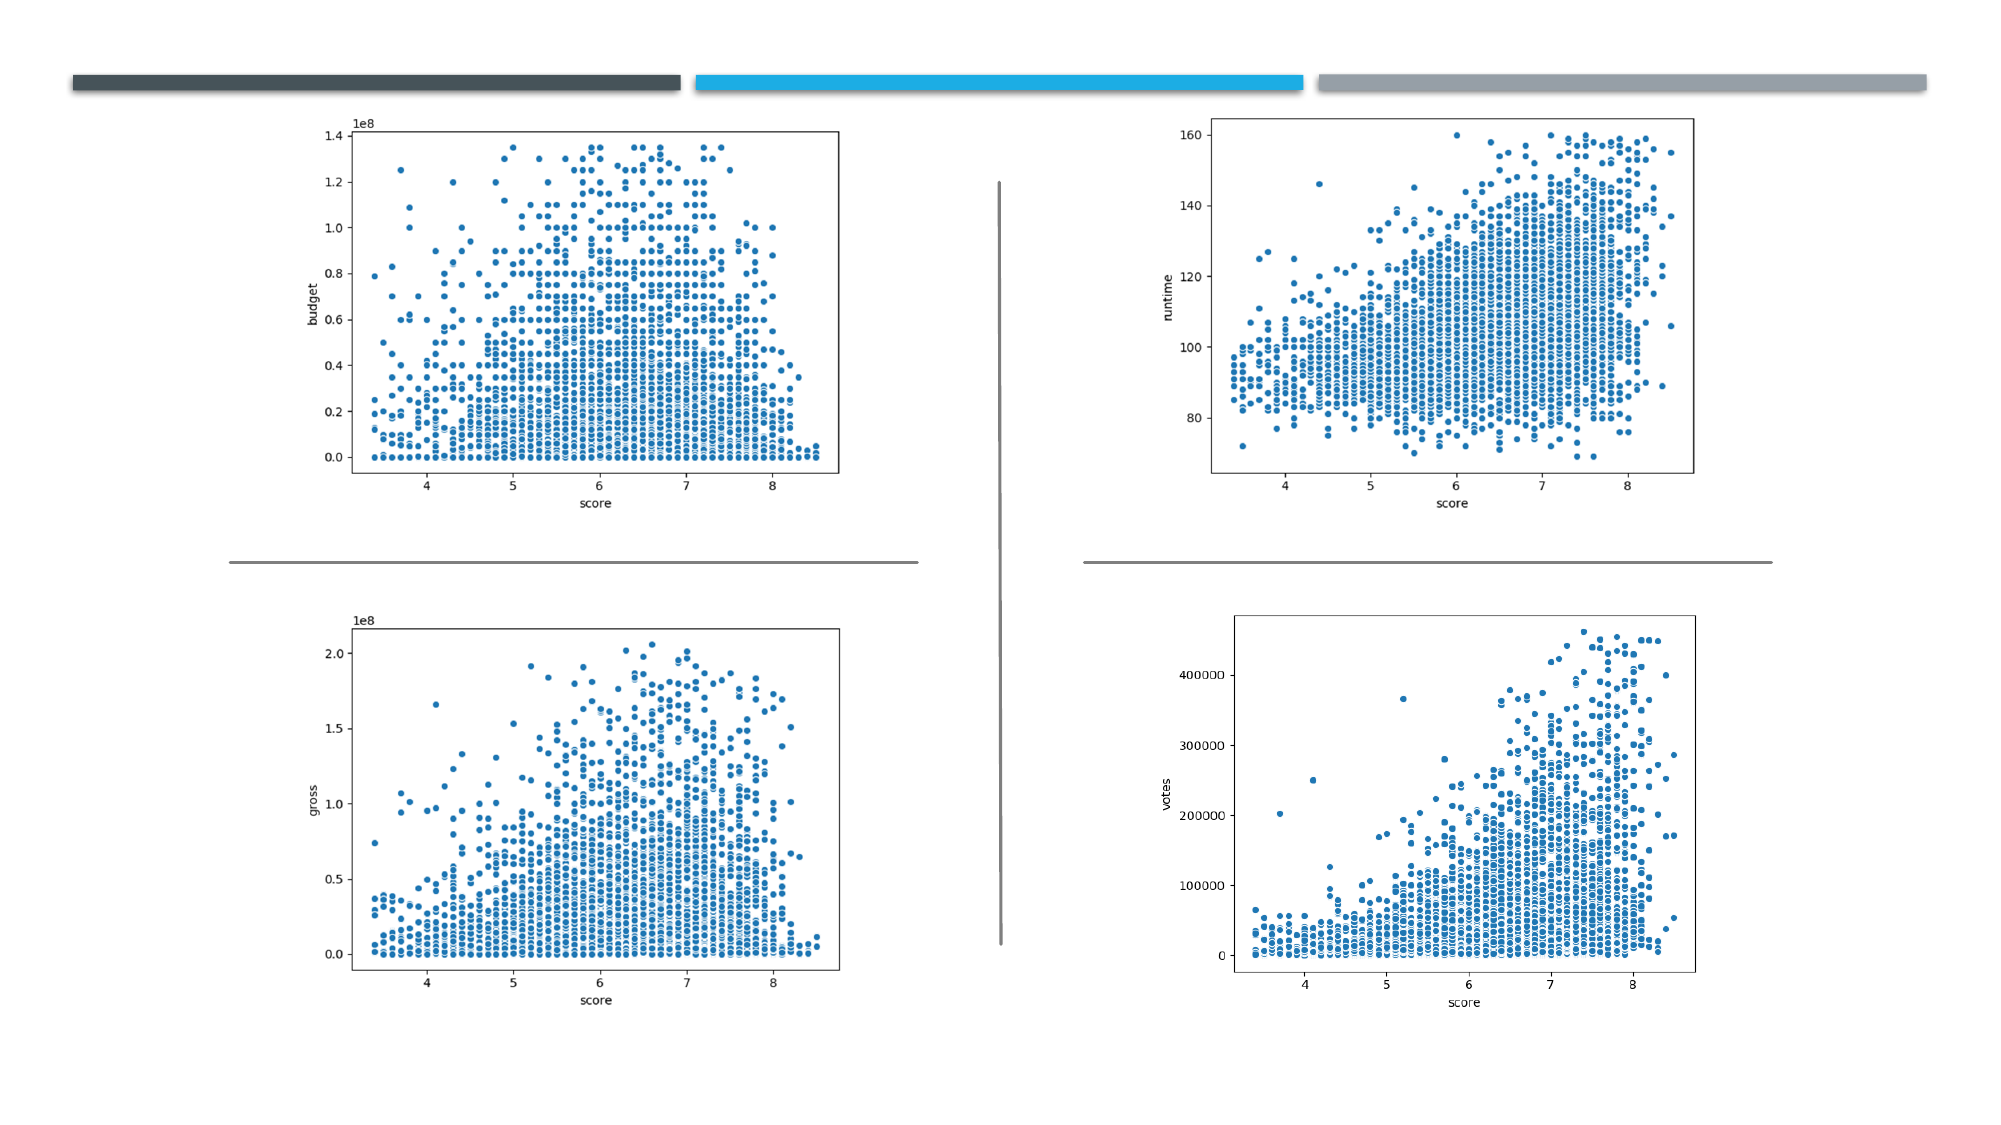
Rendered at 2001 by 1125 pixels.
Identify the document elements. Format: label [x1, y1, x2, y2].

picture [1148, 601, 1708, 1022]
picture [294, 104, 852, 524]
text_box [998, 181, 1002, 945]
picture [293, 601, 852, 1021]
picture [1149, 104, 1707, 524]
